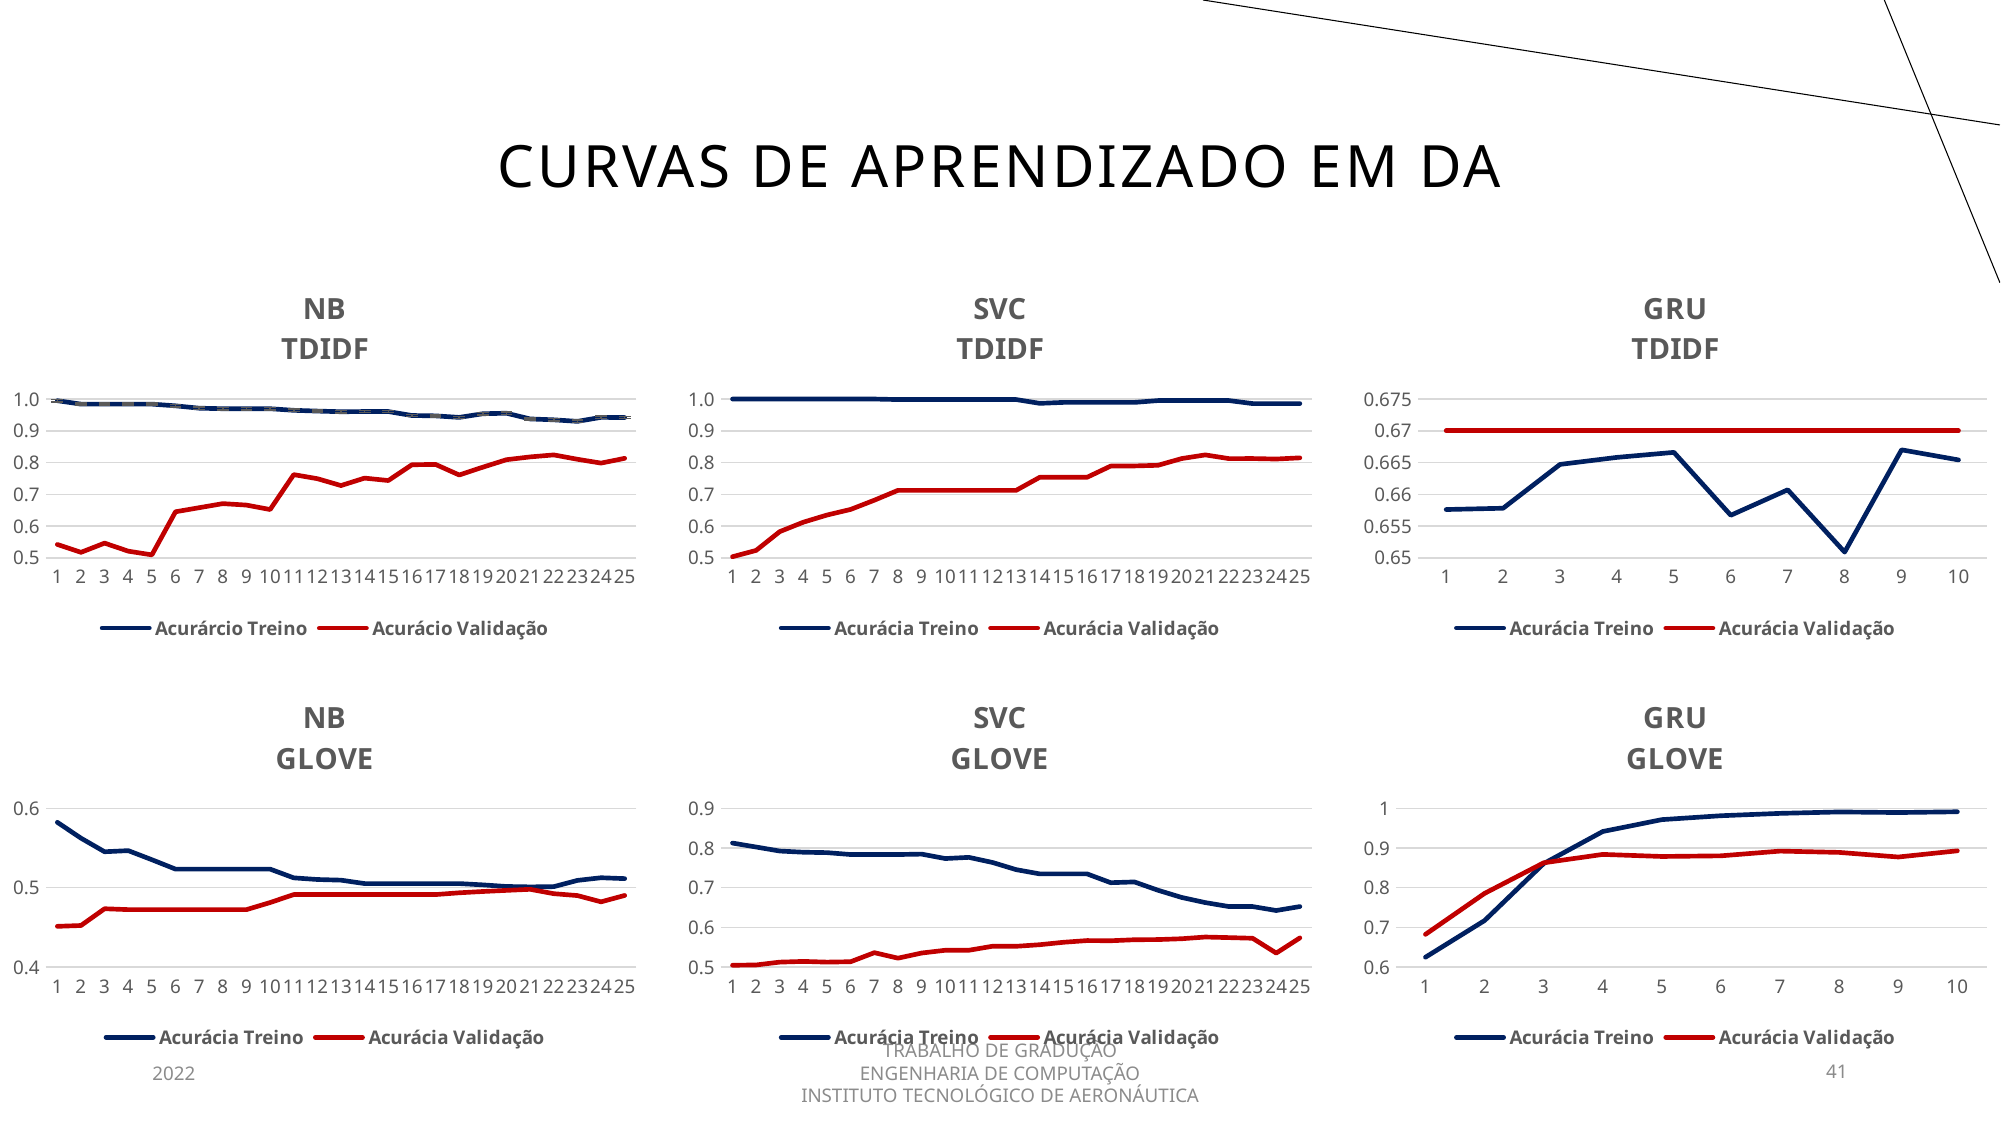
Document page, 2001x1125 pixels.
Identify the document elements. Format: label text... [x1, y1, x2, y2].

slide_number 2022 [137, 1057, 588, 1103]
title CURVAS DE APRENDIZADO EM DA [137, 59, 1863, 278]
chart [675, 672, 1325, 1057]
slide_number 41 [1412, 1057, 1863, 1103]
chart [1350, 263, 2000, 648]
chart [0, 672, 650, 1057]
chart [0, 263, 650, 648]
footer TRABALHO DE GRADUÇÃO ENGENHARIA DE COMPUTAÇÃO INSTITUTO TECNOLÓGICO DE AERONÁUTICA [662, 1042, 1338, 1103]
chart [675, 263, 1325, 648]
chart [1350, 672, 2000, 1057]
